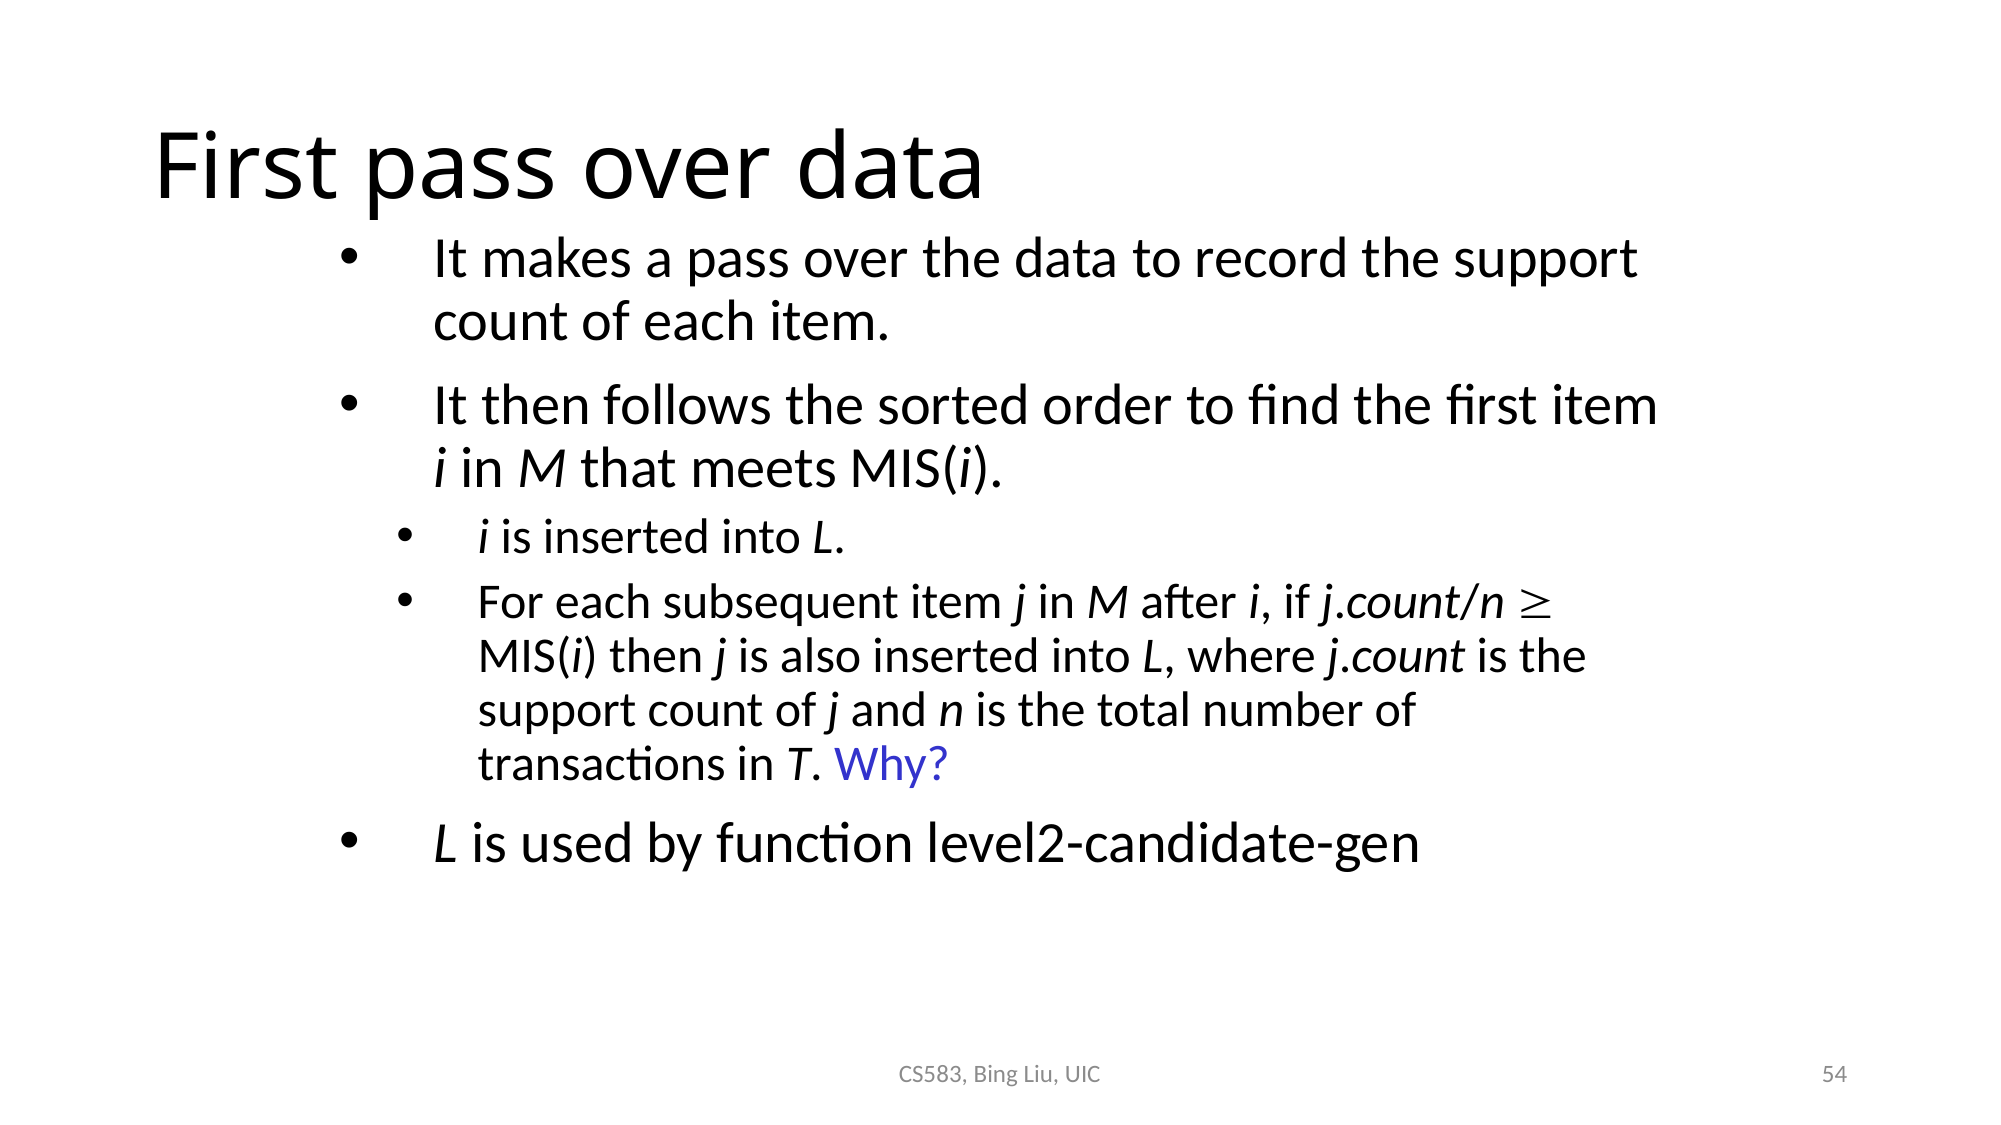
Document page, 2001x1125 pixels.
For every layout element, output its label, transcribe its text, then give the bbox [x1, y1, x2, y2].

footer CS583, Bing Liu, UIC [662, 1042, 1338, 1103]
title First pass over data [137, 59, 1863, 278]
list It makes a pass over the data to record the support count of each item. It then follows the sorted order to find the first item i in M that meets MIS(i). i is inserted into L. For each subsequent item j in M after i, if j.count/n  MIS(i) then j is also inserted into L, where j.count is the support count of j and n is the total number of transactions in T. Why? L is used by function level2-candidate-gen [324, 220, 1675, 1006]
slide_number 54 [1412, 1042, 1863, 1103]
